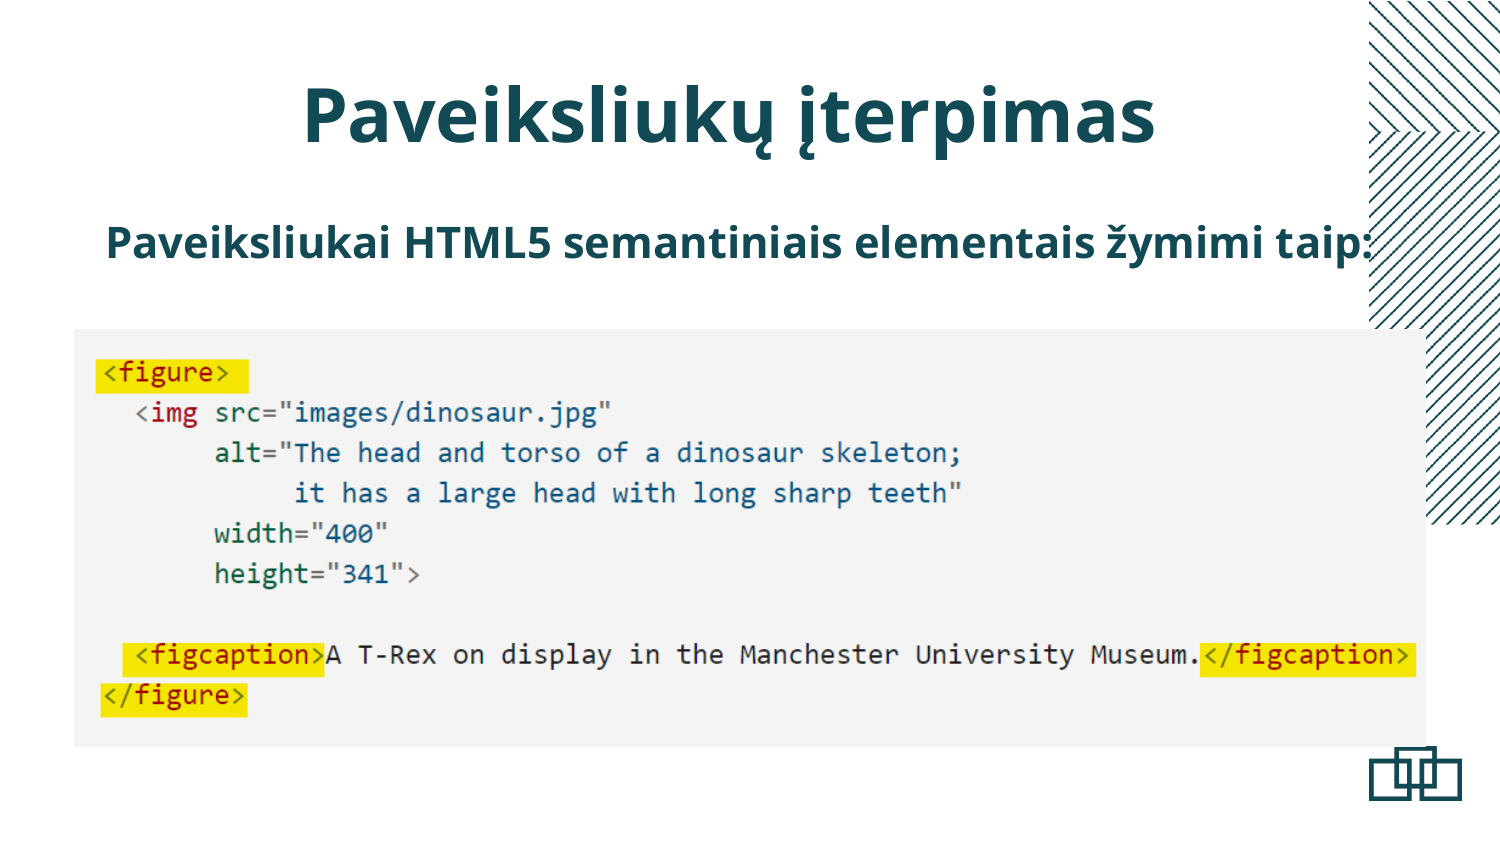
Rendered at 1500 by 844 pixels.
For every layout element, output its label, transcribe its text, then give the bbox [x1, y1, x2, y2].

text_box Paveiksliukų įterpimas [286, 78, 1248, 147]
picture [74, 0, 1500, 801]
text_box Paveiksliukai HTML5 semantiniais elementais žymimi taip: [90, 199, 1440, 330]
